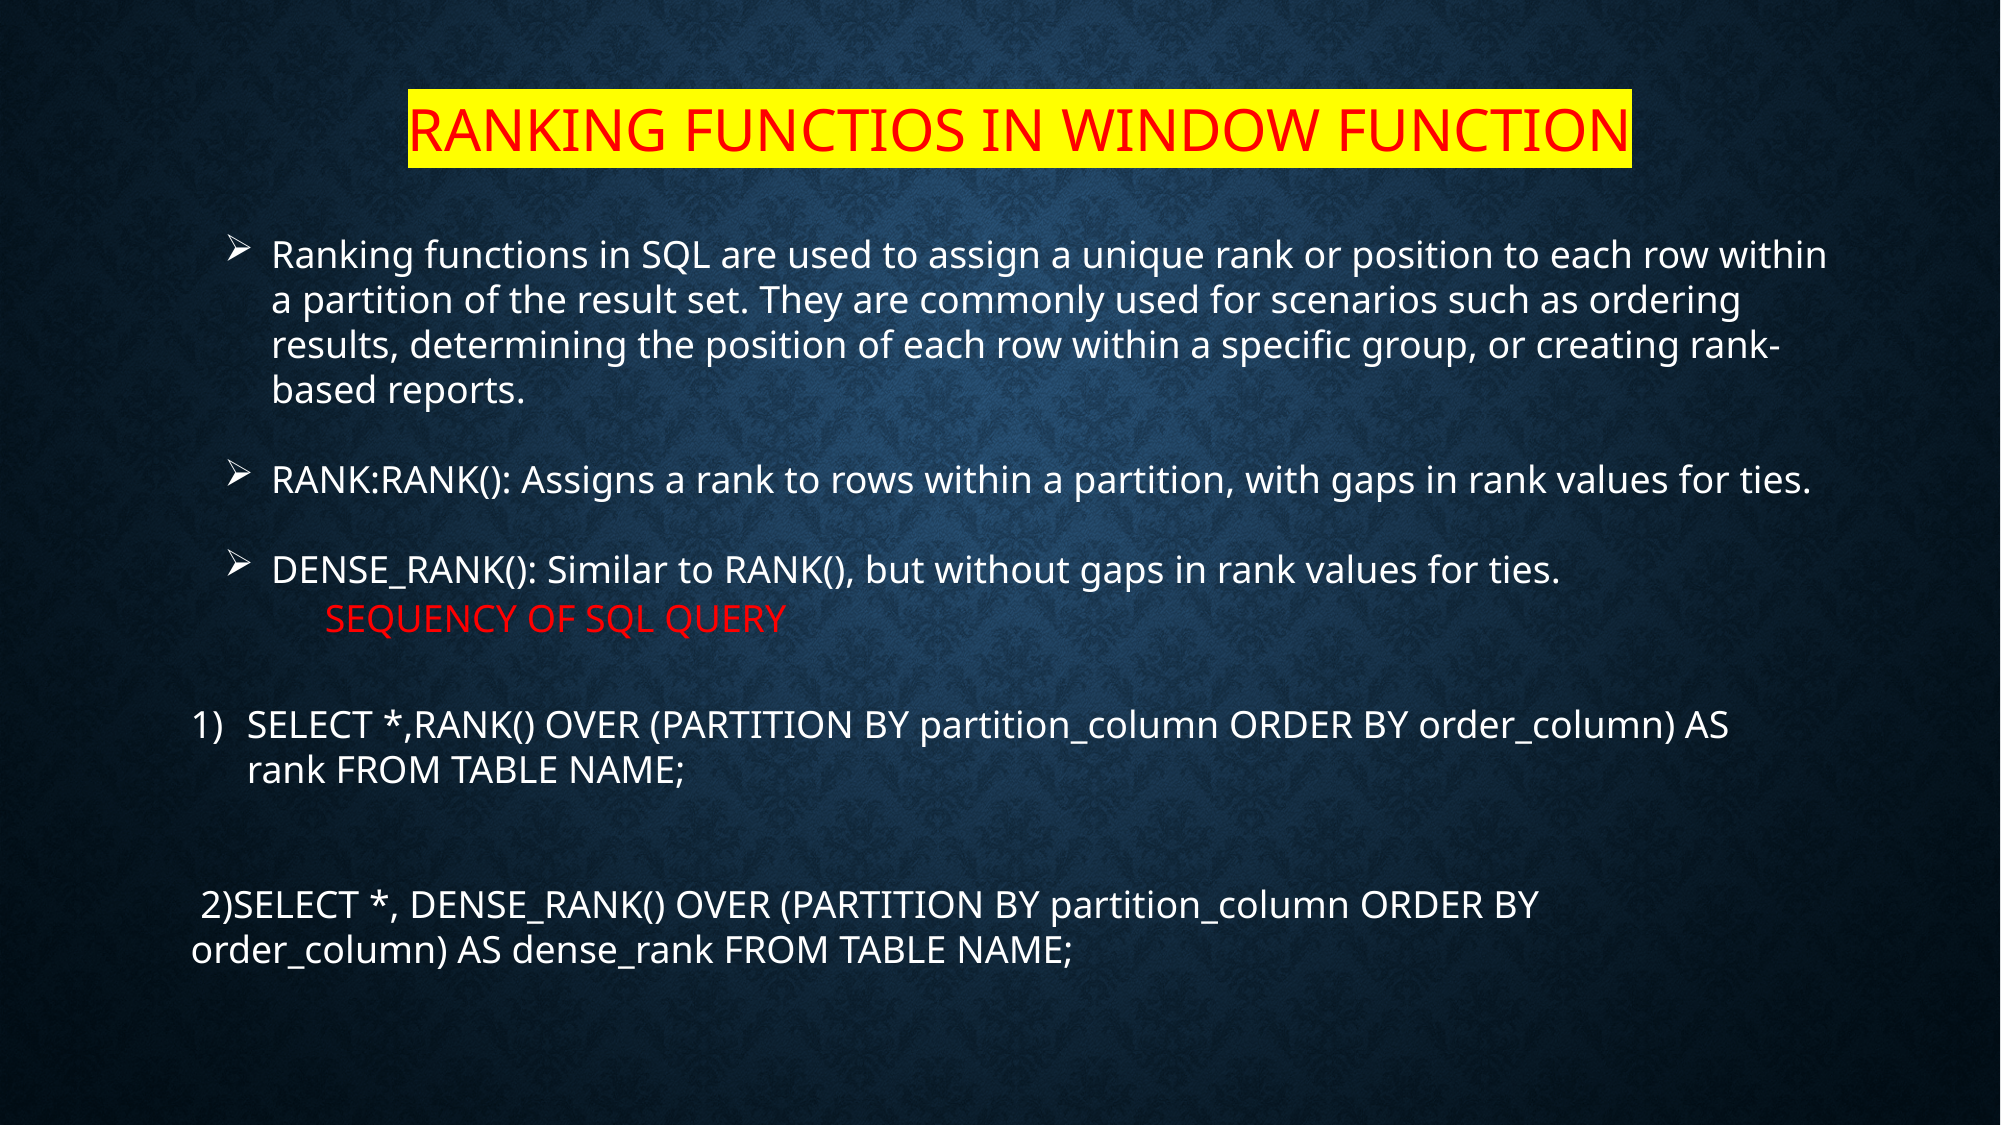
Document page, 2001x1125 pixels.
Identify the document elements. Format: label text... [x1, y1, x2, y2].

text_box RANKING FUNCTIOS IN WINDOW FUNCTION [209, 85, 1831, 170]
text_box SELECT *,RANK() OVER (PARTITION BY partition_column ORDER BY order_column) AS rank FROM TABLE NAME; 2)SELECT *, DENSE_RANK() OVER (PARTITION BY partition_column ORDER BY order_column) AS dense_rank FROM TABLE NAME; [175, 693, 1756, 979]
text_box Ranking functions in SQL are used to assign a unique rank or position to each row within a partition of the result set. They are commonly used for scenarios such as ordering results, determining the position of each row within a specific group, or creating rank-based reports. RANK:RANK(): Assigns a rank to rows within a partition, with gaps in rank values for ties. DENSE_RANK(): Similar to RANK(), but without gaps in rank values for ties. [209, 223, 1867, 643]
text_box SEQUENCY OF SQL QUERY [310, 587, 1310, 693]
